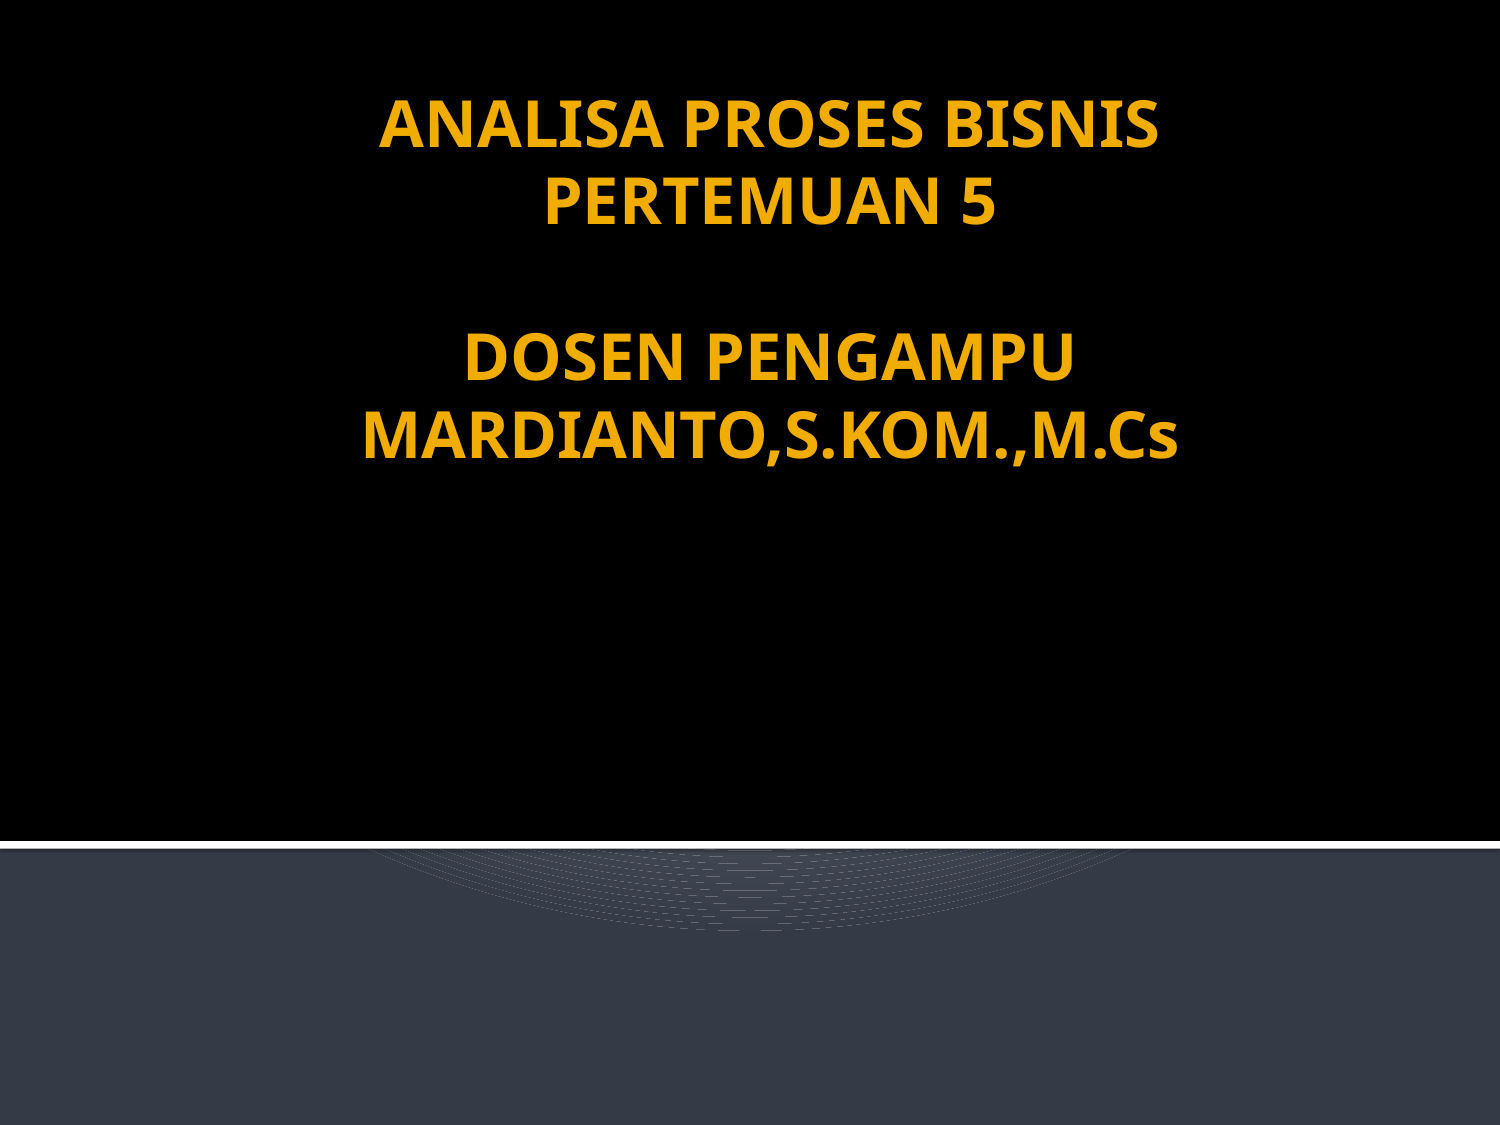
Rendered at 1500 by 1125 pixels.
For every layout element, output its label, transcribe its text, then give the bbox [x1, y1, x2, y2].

title ANALISA PROSES BISNIS PERTEMUAN 5 DOSEN PENGAMPU MARDIANTO,S.KOM.,M.Cs [128, 82, 1404, 528]
